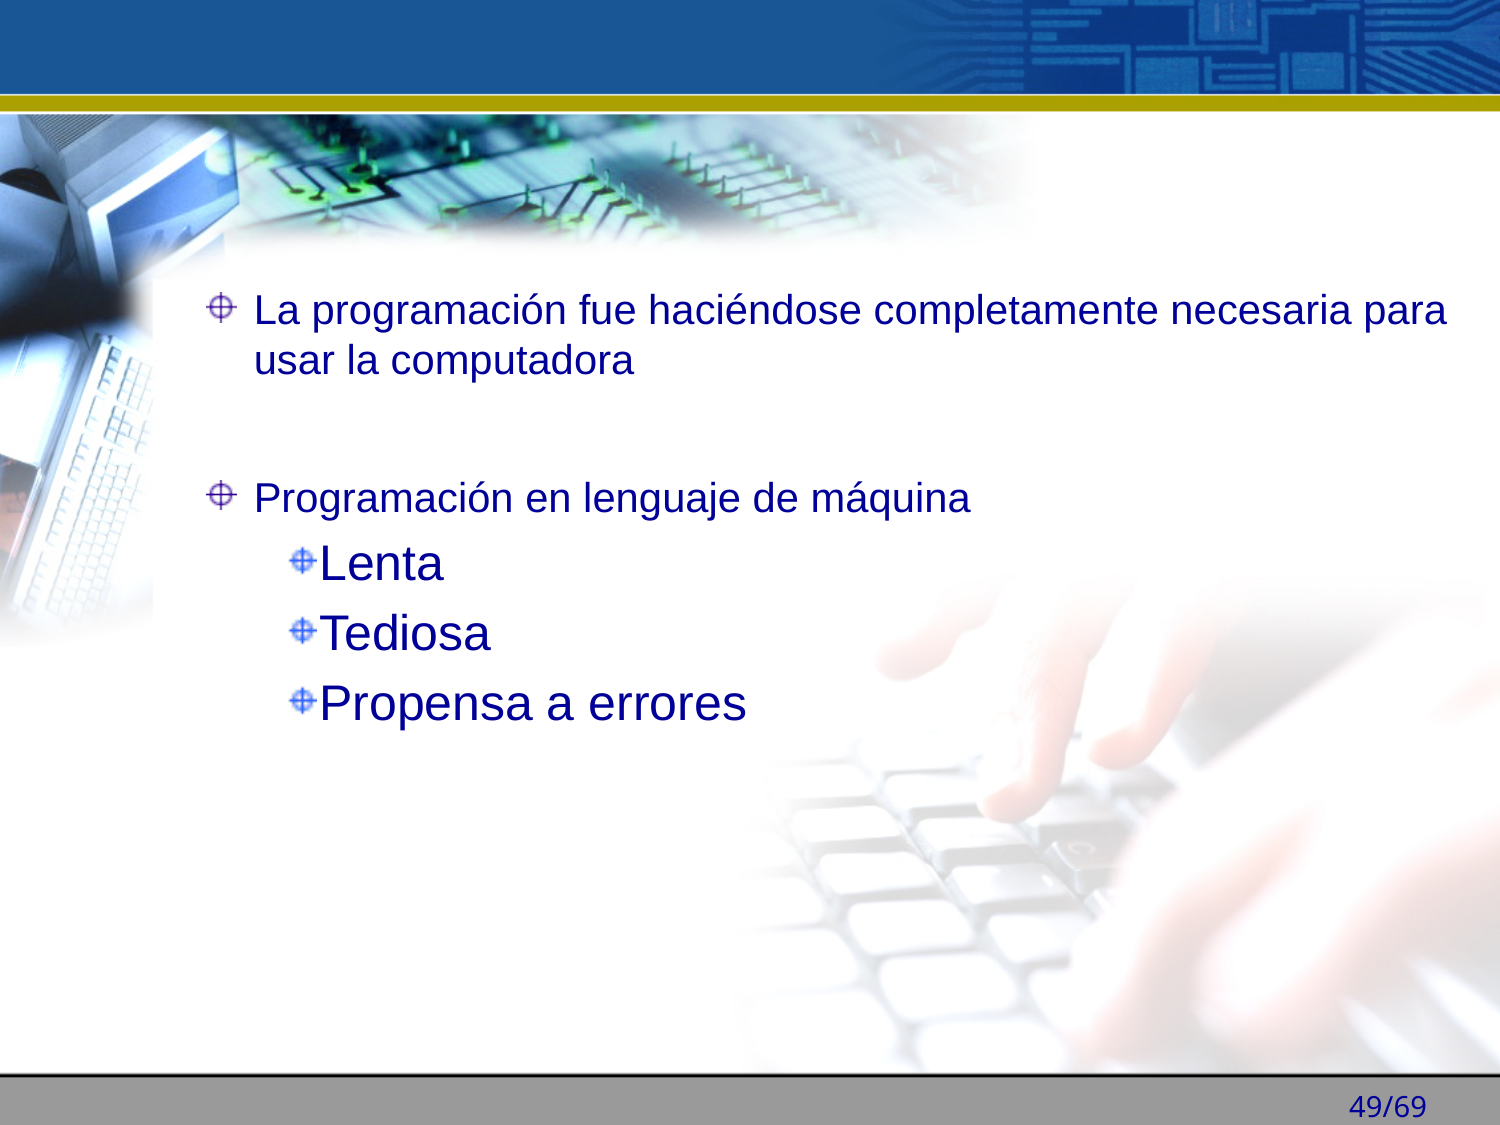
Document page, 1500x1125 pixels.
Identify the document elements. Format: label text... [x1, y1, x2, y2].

list La programación fue haciéndose completamente necesaria para usar la computadora Programación en lenguaje de máquina Lenta Tediosa Propensa a errores [116, 275, 1500, 984]
picture [281, 612, 317, 648]
picture [0, 0, 1500, 1125]
picture [206, 480, 237, 510]
picture [281, 682, 317, 718]
picture [281, 542, 317, 578]
picture [206, 292, 237, 323]
